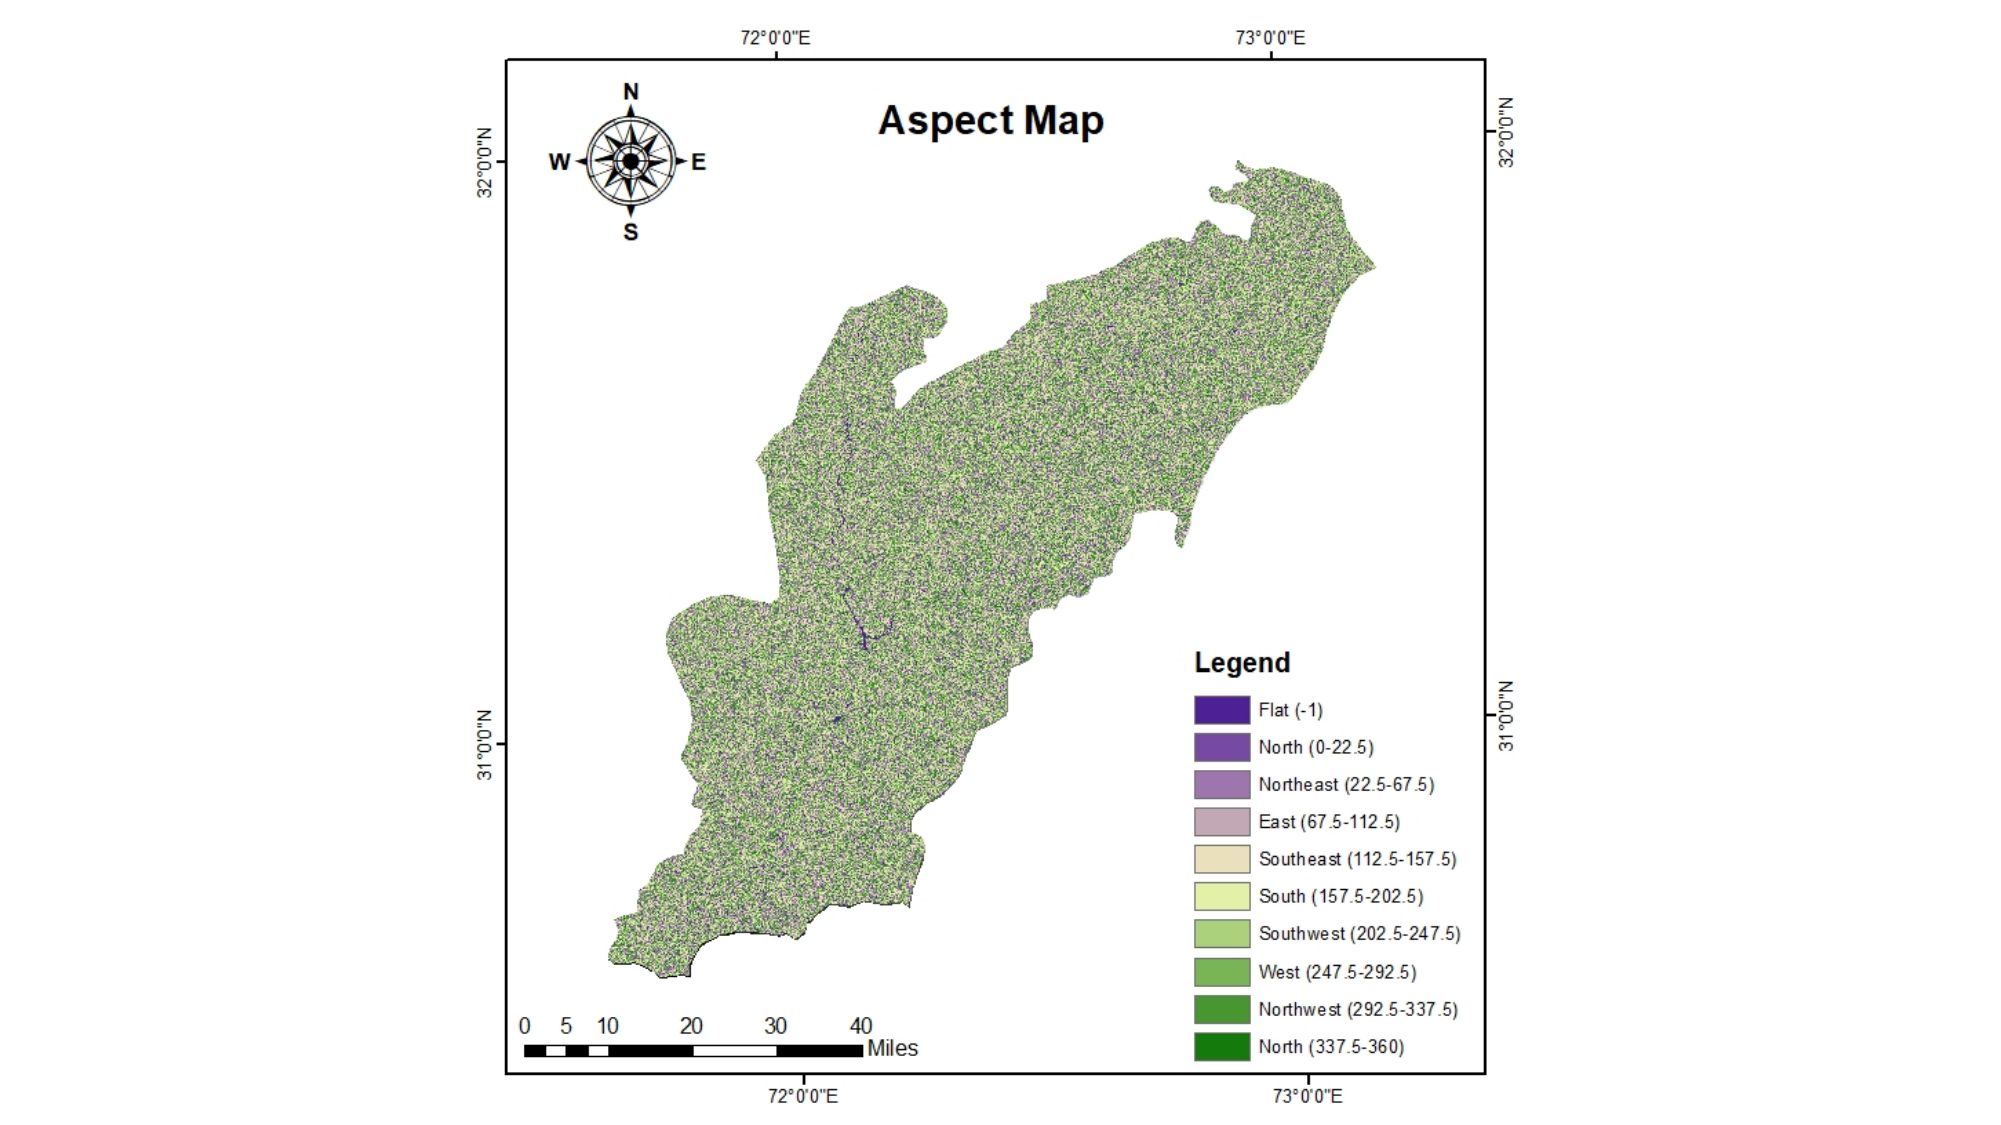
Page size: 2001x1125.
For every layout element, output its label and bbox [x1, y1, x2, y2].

picture [271, 0, 1729, 1125]
